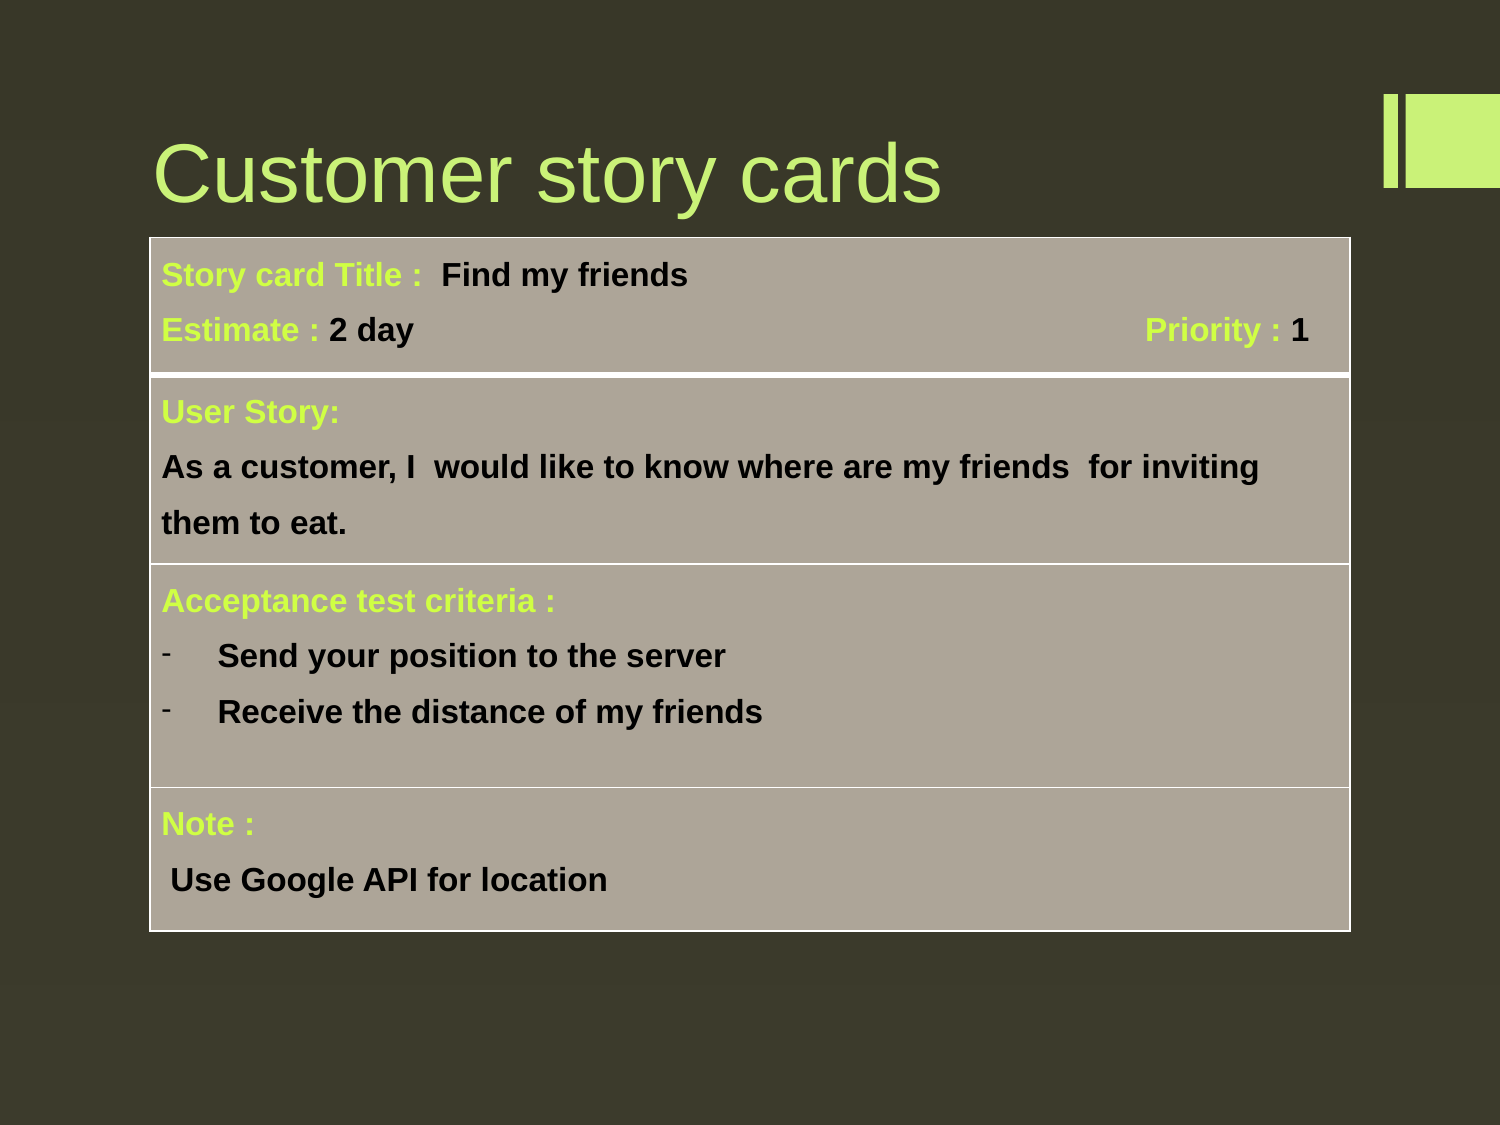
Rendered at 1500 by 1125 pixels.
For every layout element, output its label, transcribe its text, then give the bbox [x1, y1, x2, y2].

table_cell Acceptance test criteria : Send your position to the server Receive the distance of my friends [151, 565, 1349, 787]
table_cell Note : Use Google API for location [151, 788, 1349, 930]
title Customer story cards [137, 37, 1338, 227]
table_header Story card Title : Find my friends Estimate : 2 day Priority : 1 [151, 238, 1349, 372]
table_cell User Story: As a customer, I would like to know where are my friends for inviting them to eat. [151, 378, 1349, 563]
